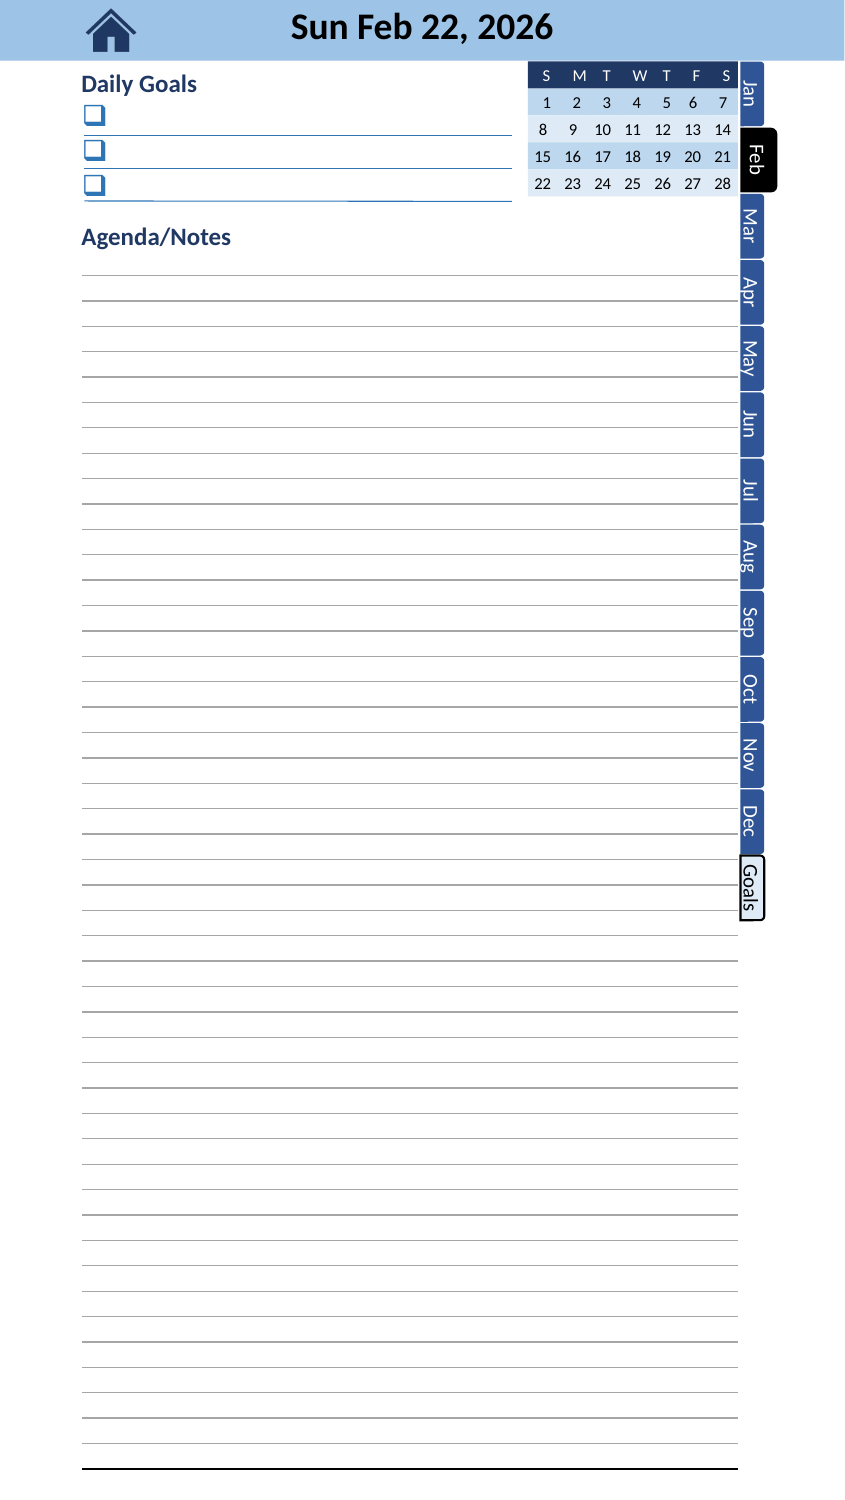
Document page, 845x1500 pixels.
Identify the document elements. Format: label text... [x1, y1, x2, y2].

picture [82, 1, 140, 59]
list Sun Feb 22, 2026 [190, 0, 655, 61]
